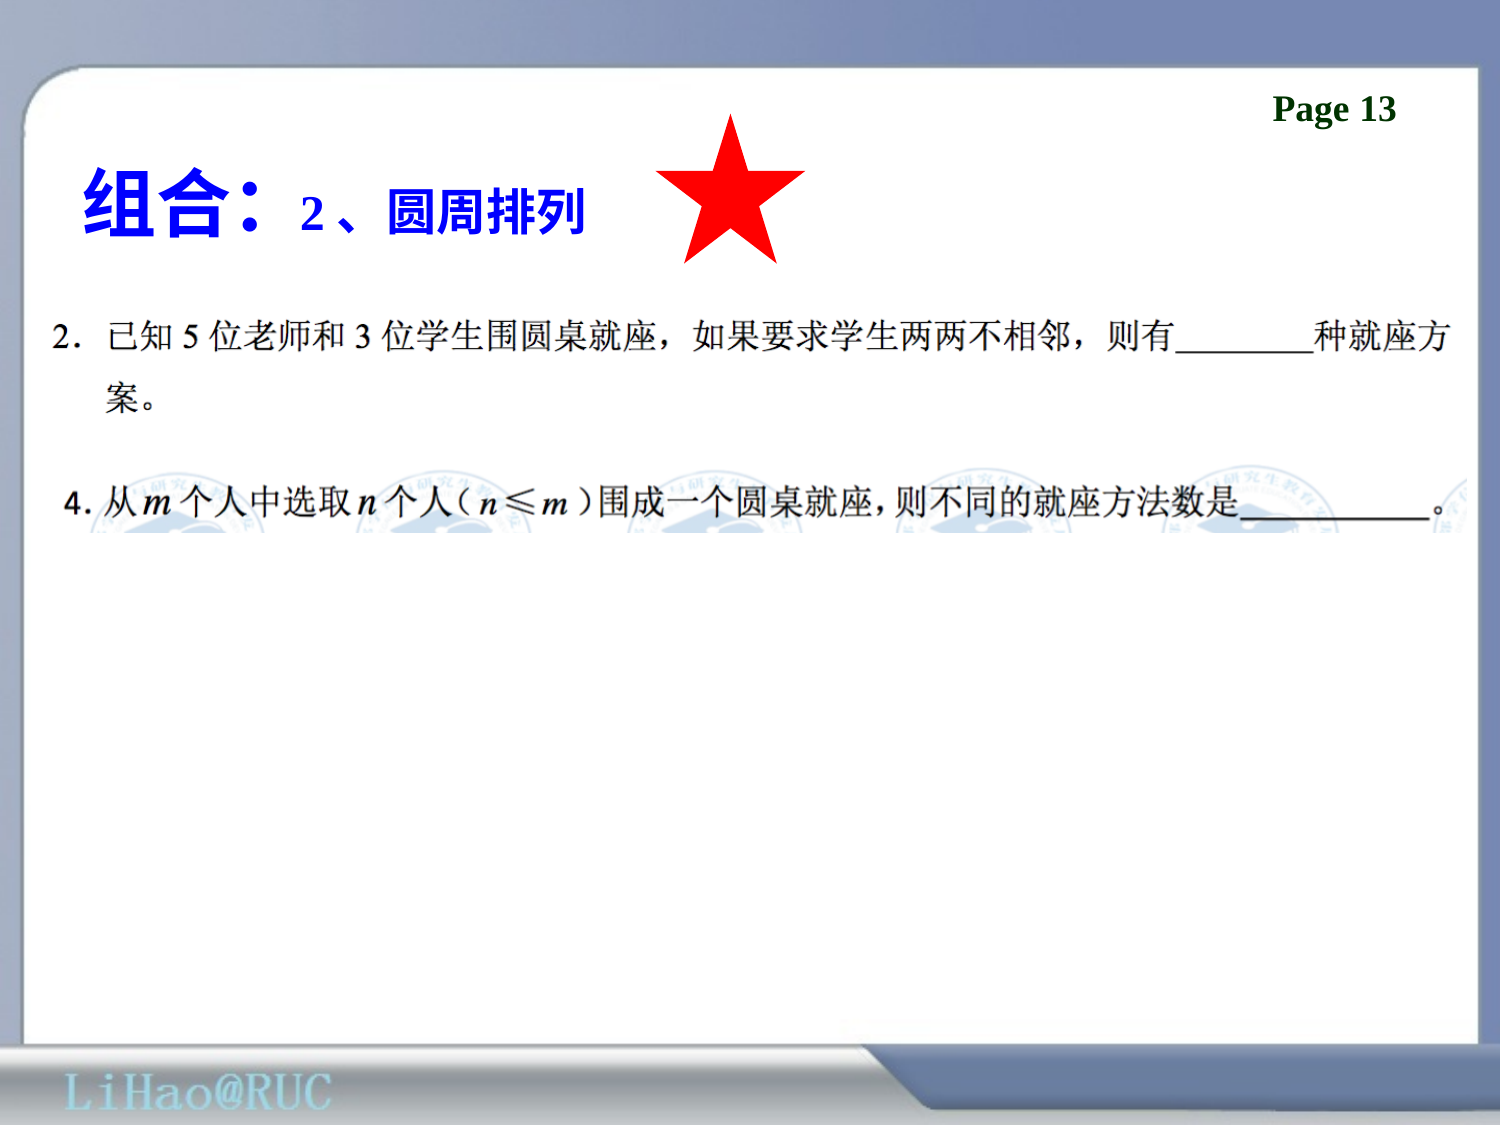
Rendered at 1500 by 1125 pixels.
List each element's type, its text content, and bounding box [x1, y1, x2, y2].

text_box 2、圆周排列 [285, 172, 602, 248]
picture [0, 0, 1500, 1125]
text_box [655, 113, 806, 264]
text_box 组合： [66, 148, 321, 254]
